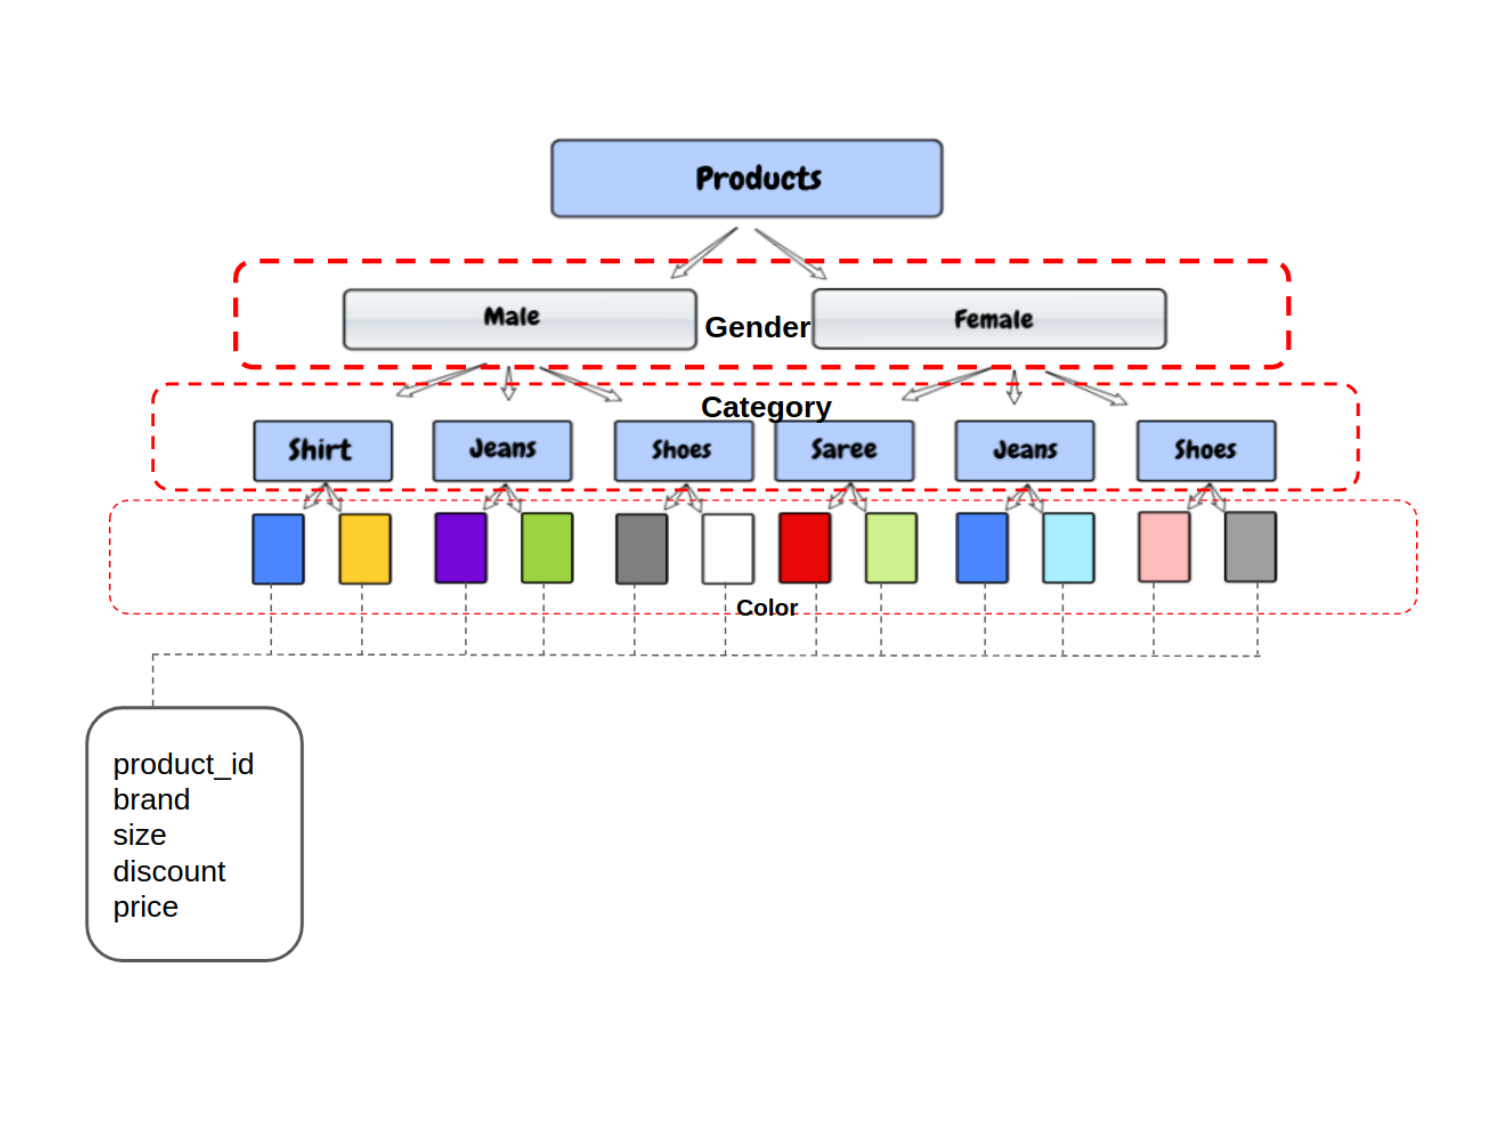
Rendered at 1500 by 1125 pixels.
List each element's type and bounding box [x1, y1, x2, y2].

list [0, 99, 1500, 976]
